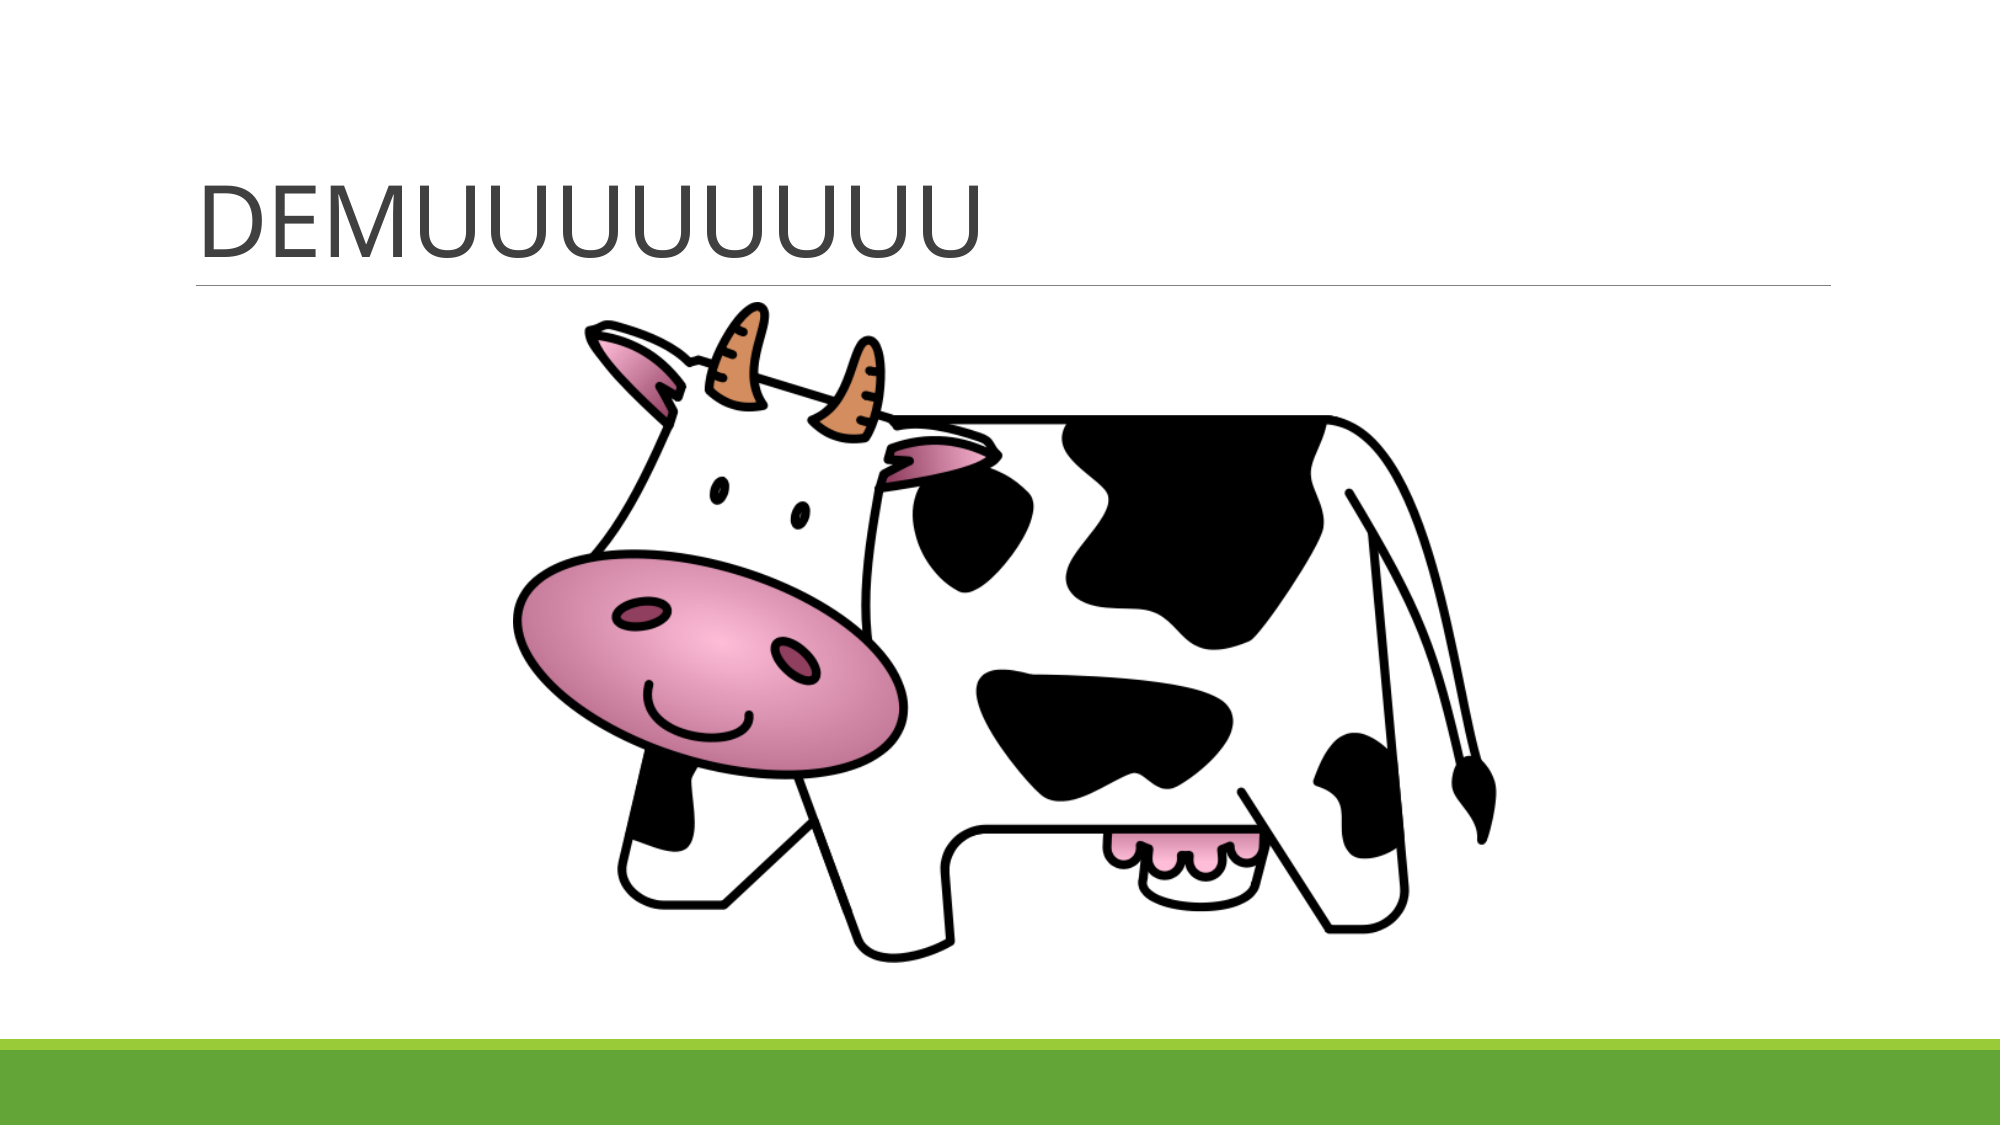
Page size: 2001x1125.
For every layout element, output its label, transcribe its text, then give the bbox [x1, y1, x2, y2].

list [512, 302, 1497, 964]
title DEMUUUUUUUU [180, 47, 1830, 285]
